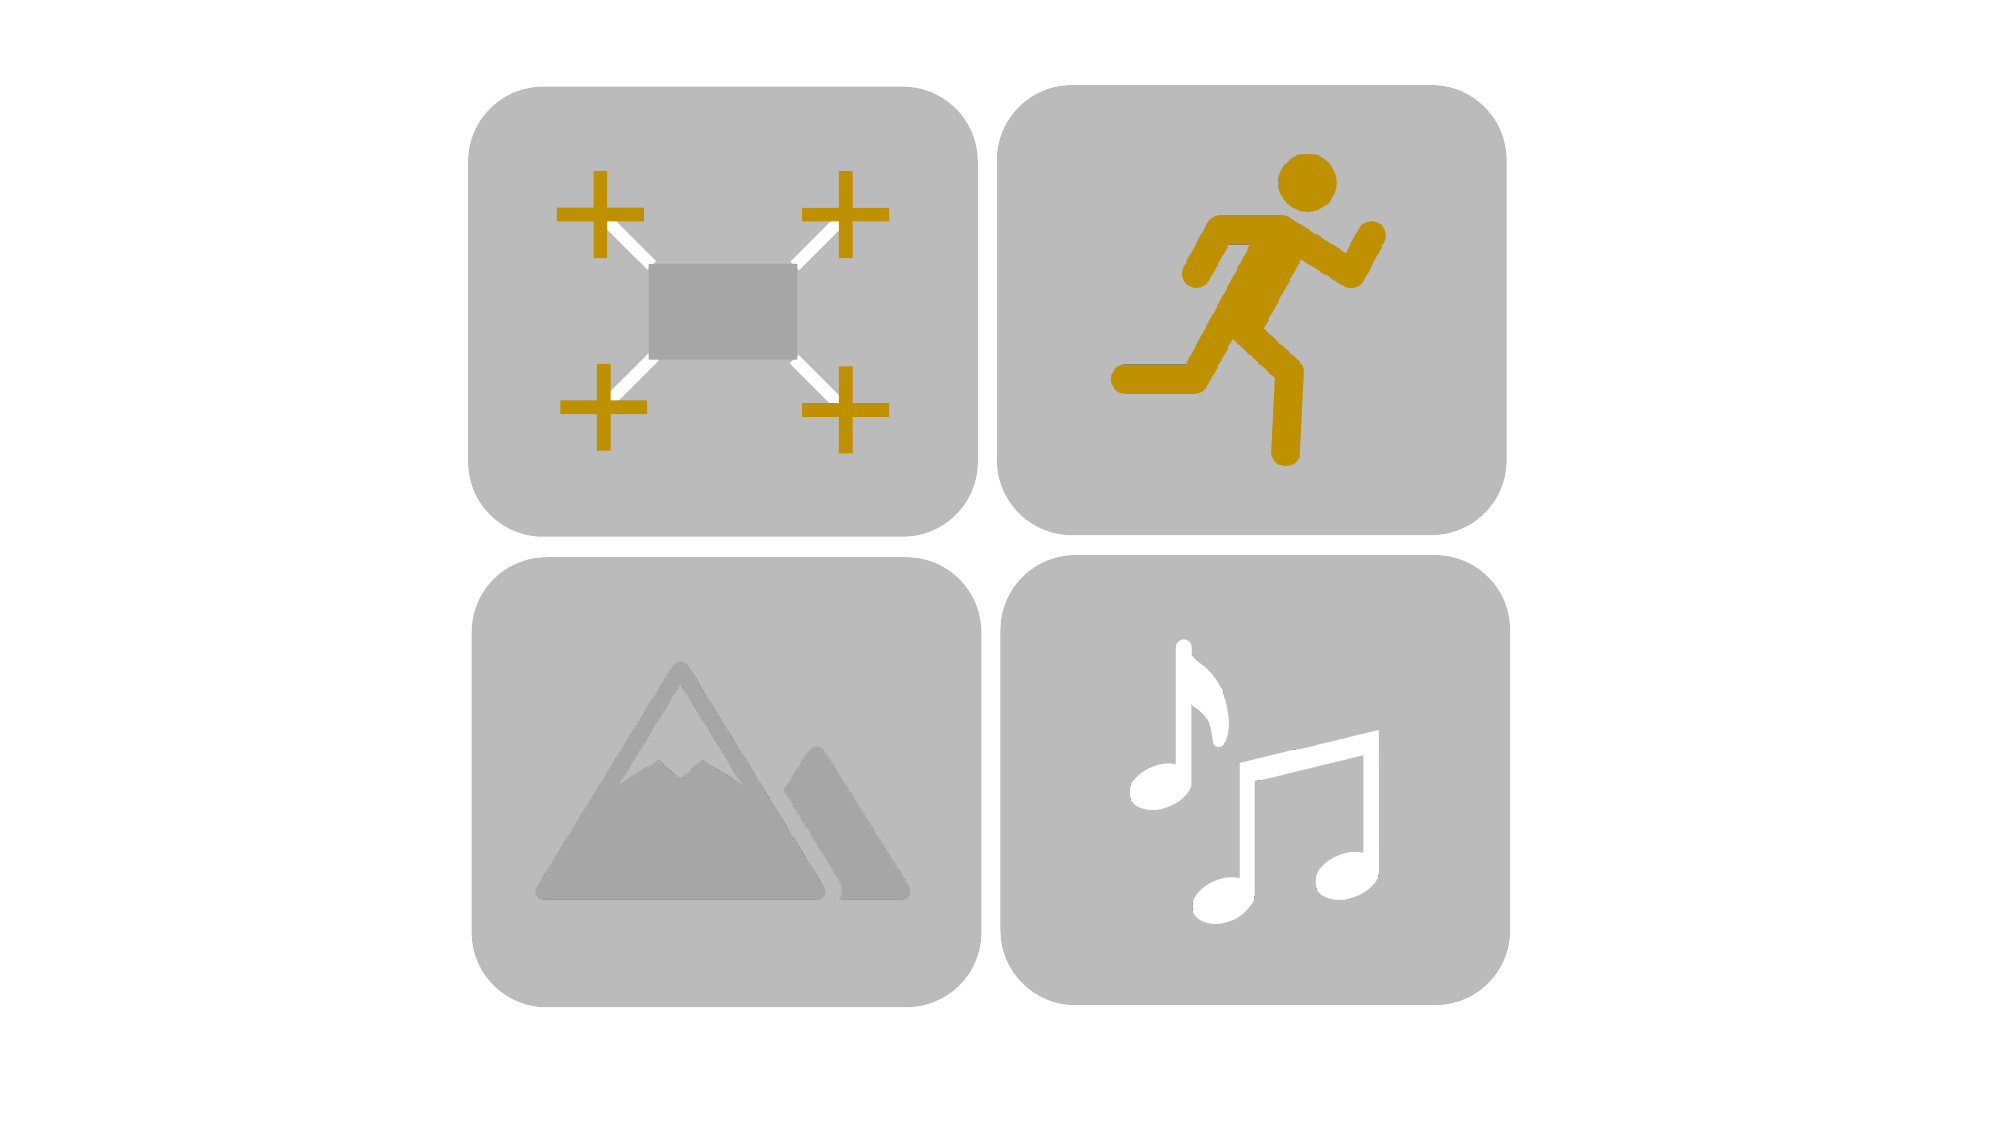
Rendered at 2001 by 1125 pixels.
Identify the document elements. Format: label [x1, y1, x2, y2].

picture [519, 577, 927, 985]
text_box [581, 146, 864, 479]
text_box [467, 85, 979, 538]
text_box [999, 554, 1512, 1007]
picture [1069, 595, 1441, 967]
text_box [996, 85, 1507, 536]
text_box [470, 556, 983, 1009]
